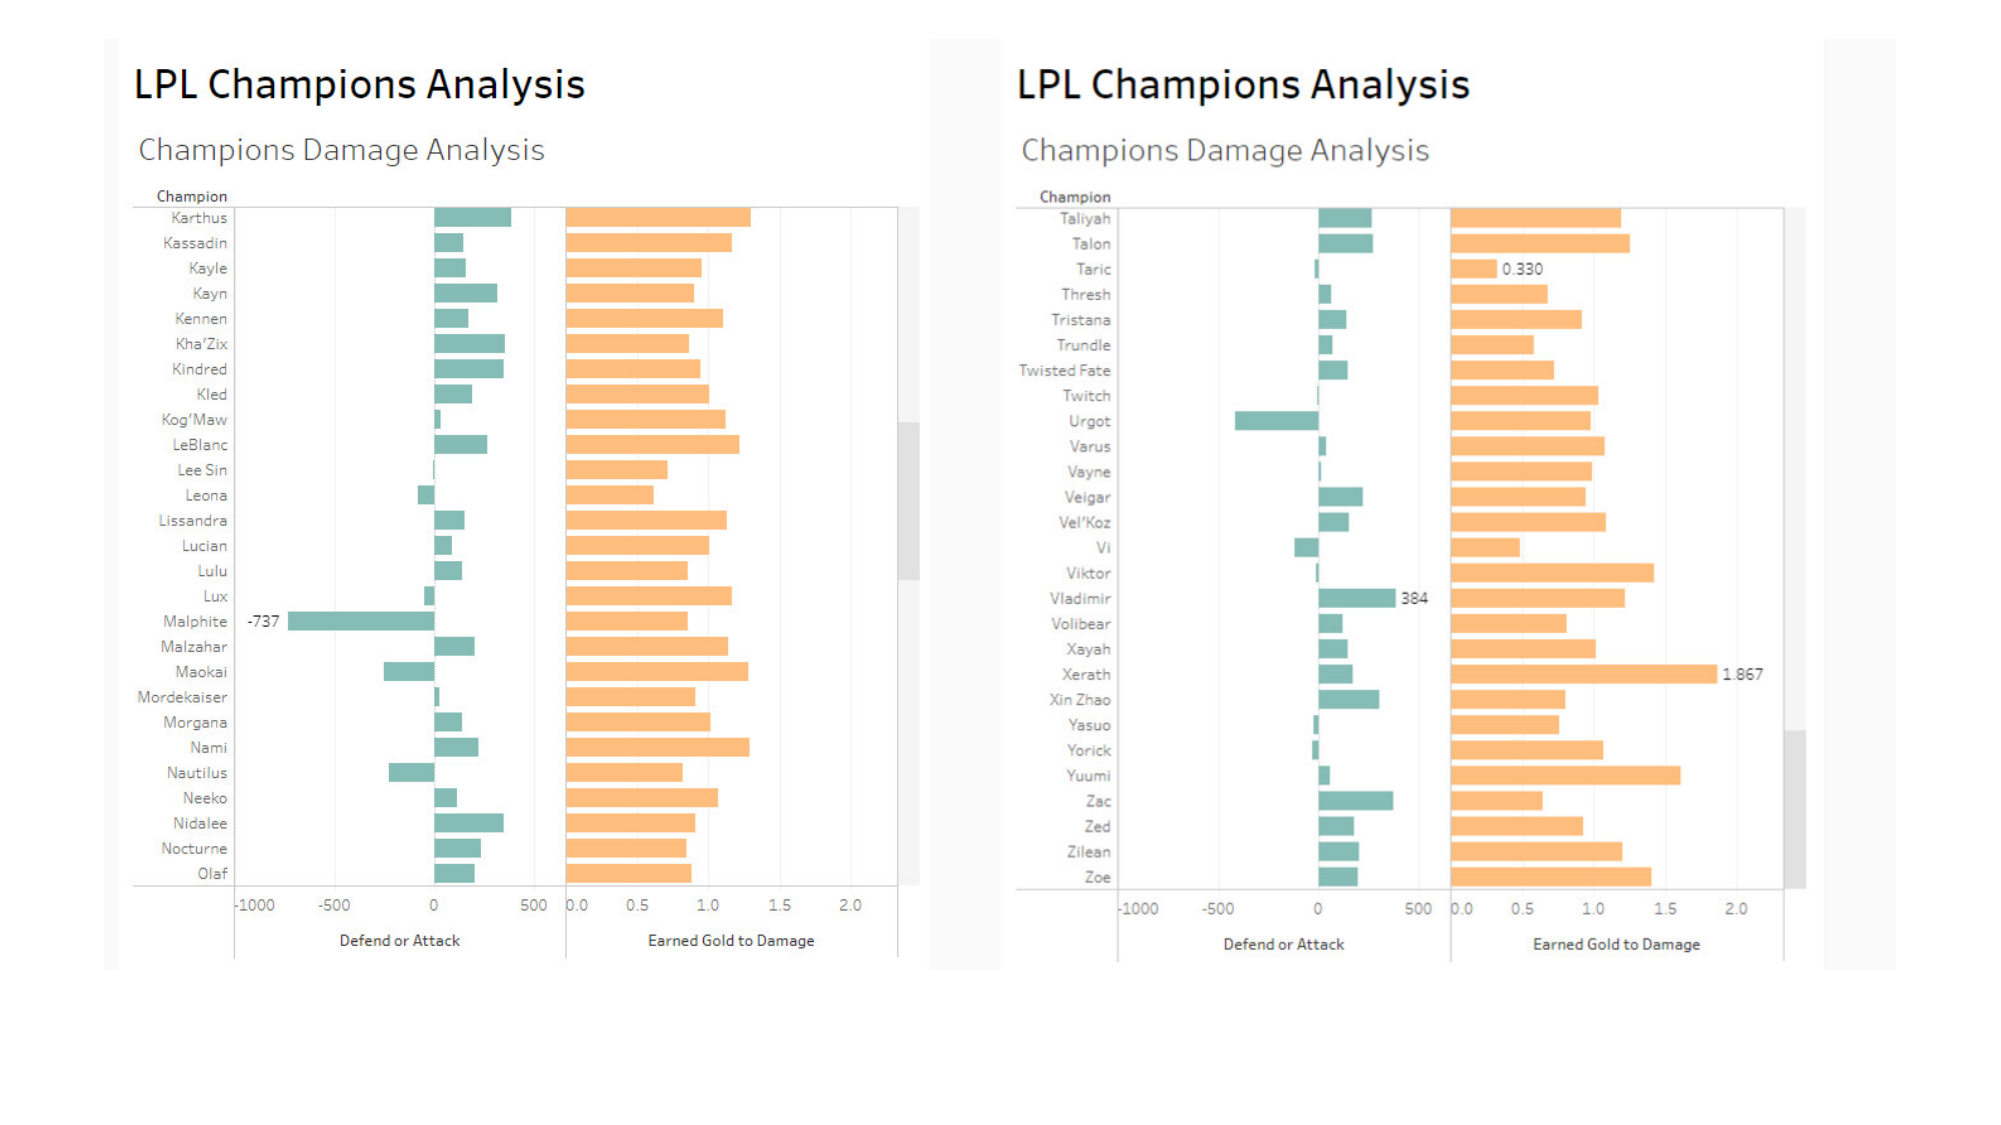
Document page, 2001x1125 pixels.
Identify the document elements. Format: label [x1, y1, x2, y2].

list [104, 39, 1896, 970]
